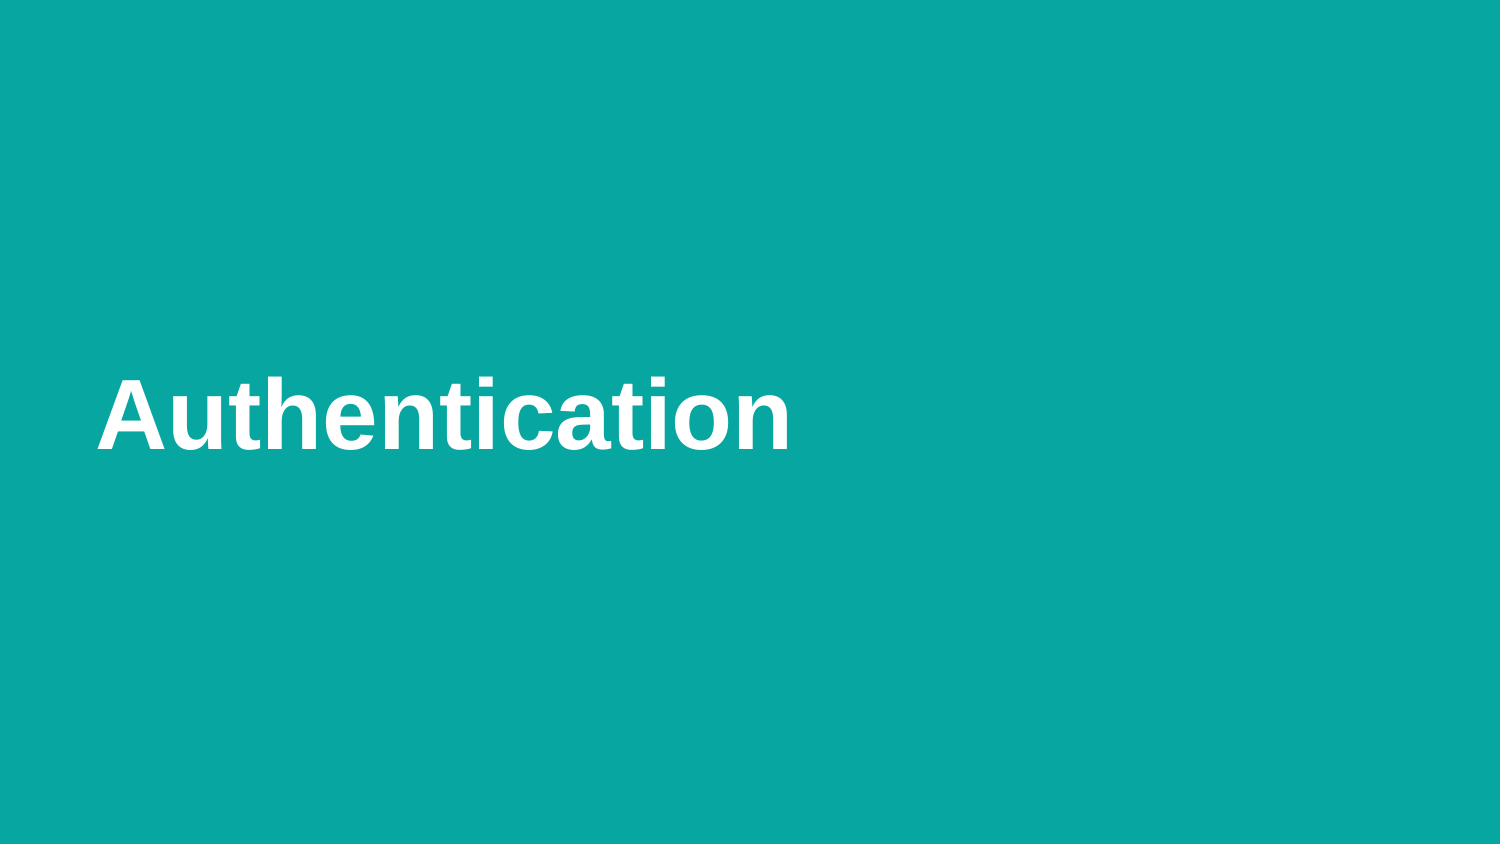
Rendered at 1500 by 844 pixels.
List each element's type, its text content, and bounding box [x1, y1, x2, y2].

title Authentication [80, 73, 1125, 745]
